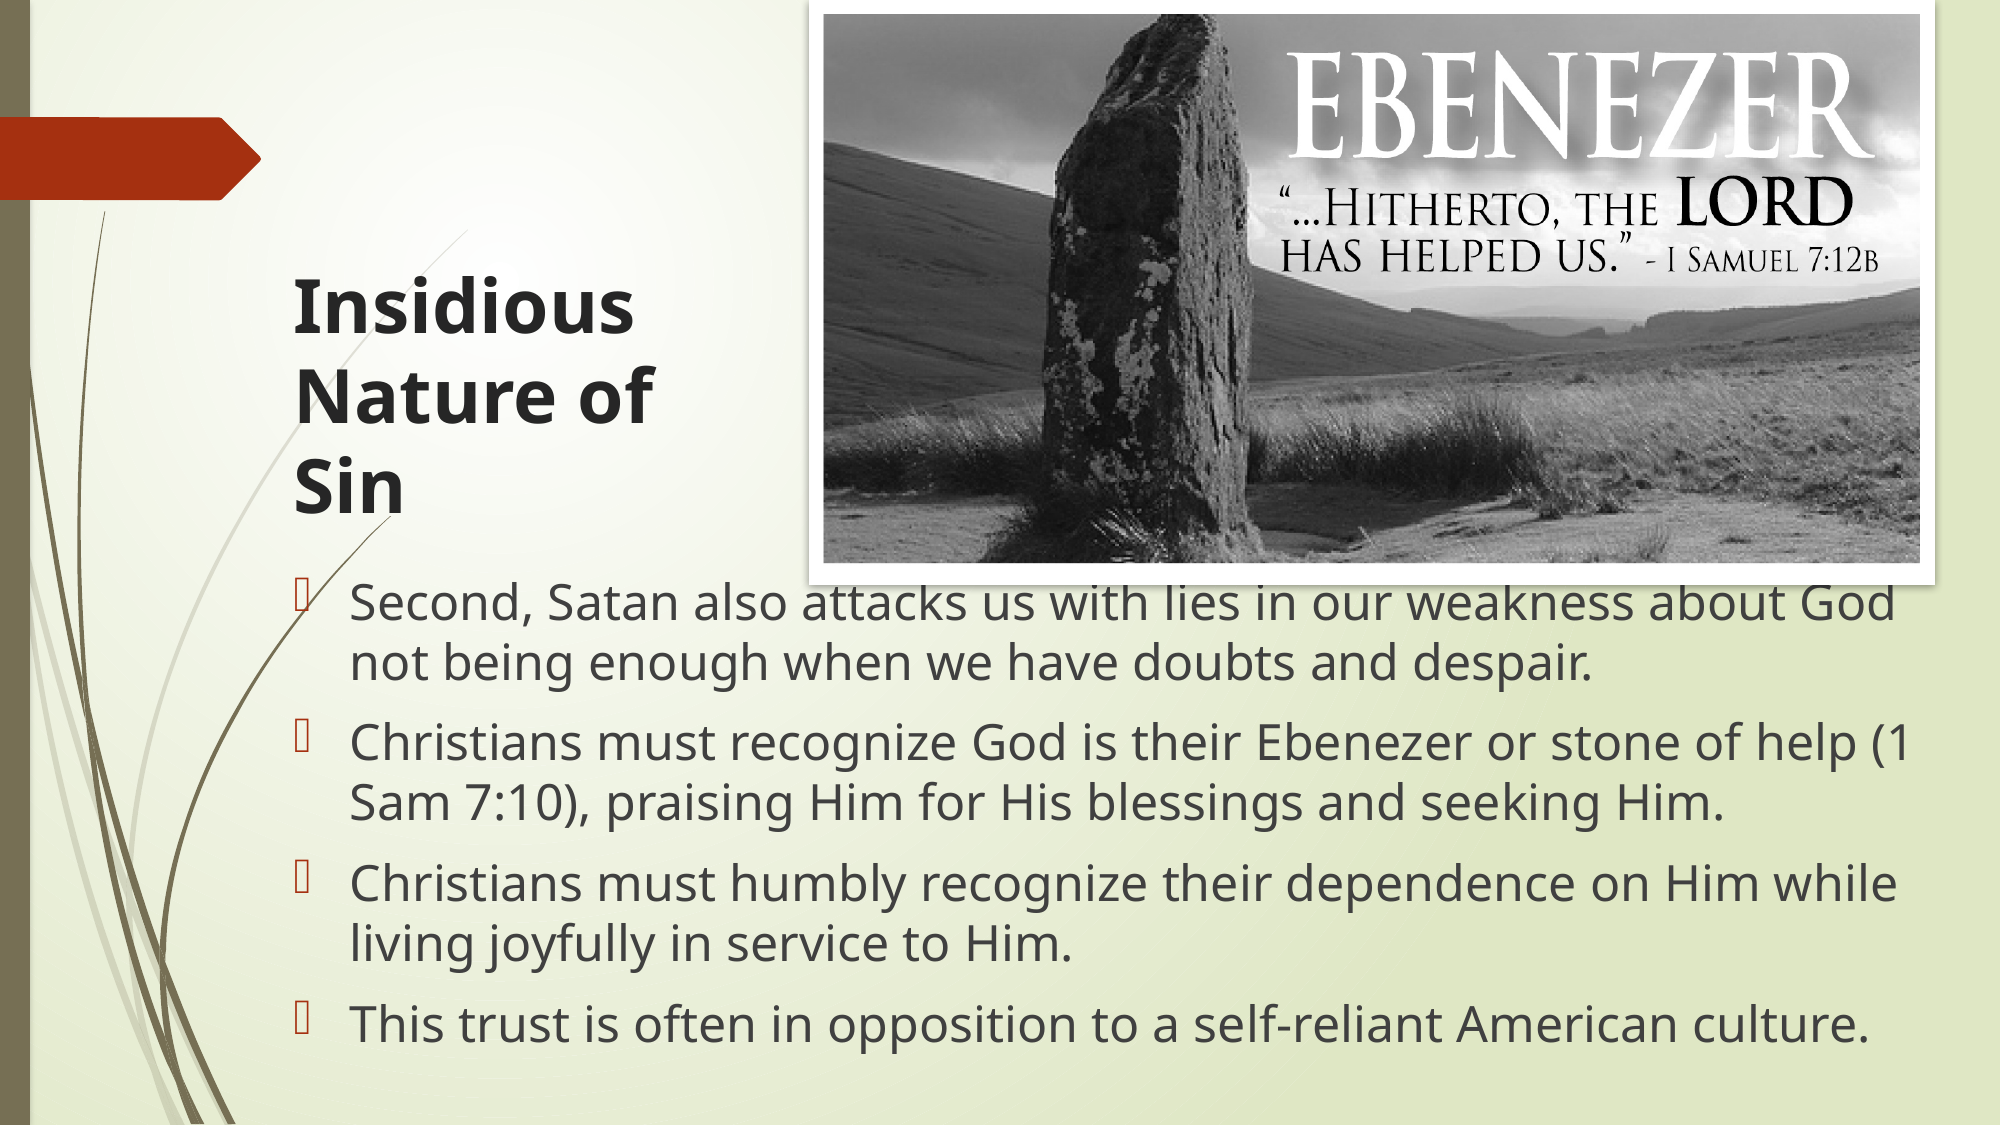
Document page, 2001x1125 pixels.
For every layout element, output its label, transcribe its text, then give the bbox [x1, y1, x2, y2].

list Second, Satan also attacks us with lies in our weakness about God not being enough when we have doubts and despair. Christians must recognize God is their Ebenezer or stone of help (1 Sam 7:10), praising Him for His blessings and seeking Him. Christians must humbly recognize their dependence on Him while living joyfully in service to Him. This trust is often in opposition to a self-reliant American culture. [278, 562, 2000, 1081]
title Insidious Nature of Sin [278, 251, 787, 478]
picture [823, 14, 1921, 571]
